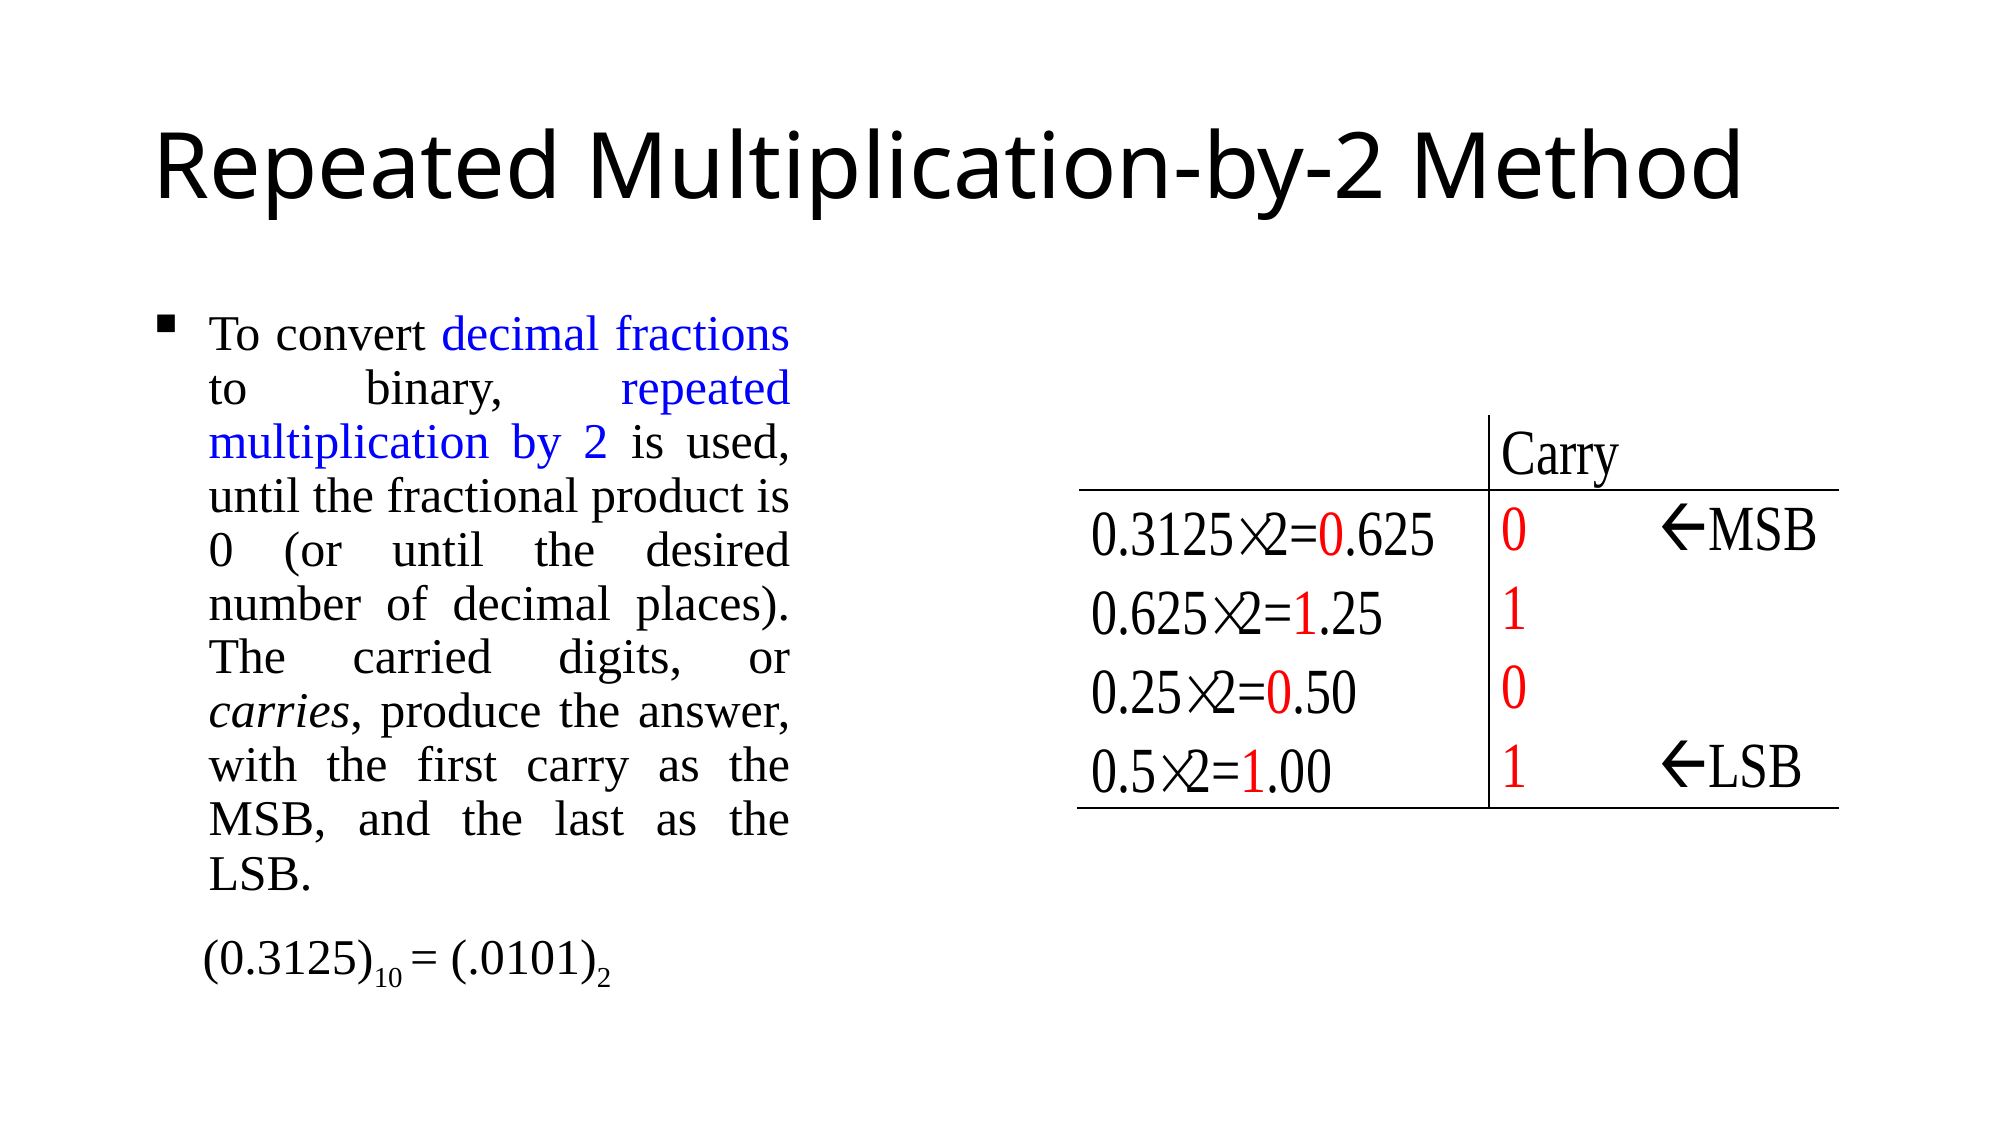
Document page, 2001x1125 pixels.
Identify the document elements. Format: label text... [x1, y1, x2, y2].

list To convert decimal fractions to binary, repeated multiplication by 2 is used, until the fractional product is 0 (or until the desired number of decimal places). The carried digits, or carries, produce the answer, with the first carry as the MSB, and the last as the LSB. (0.3125)10 = (.0101)2 [137, 299, 806, 1014]
title Repeated Multiplication-by-2 Method [137, 59, 1863, 278]
picture [1060, 414, 1863, 958]
